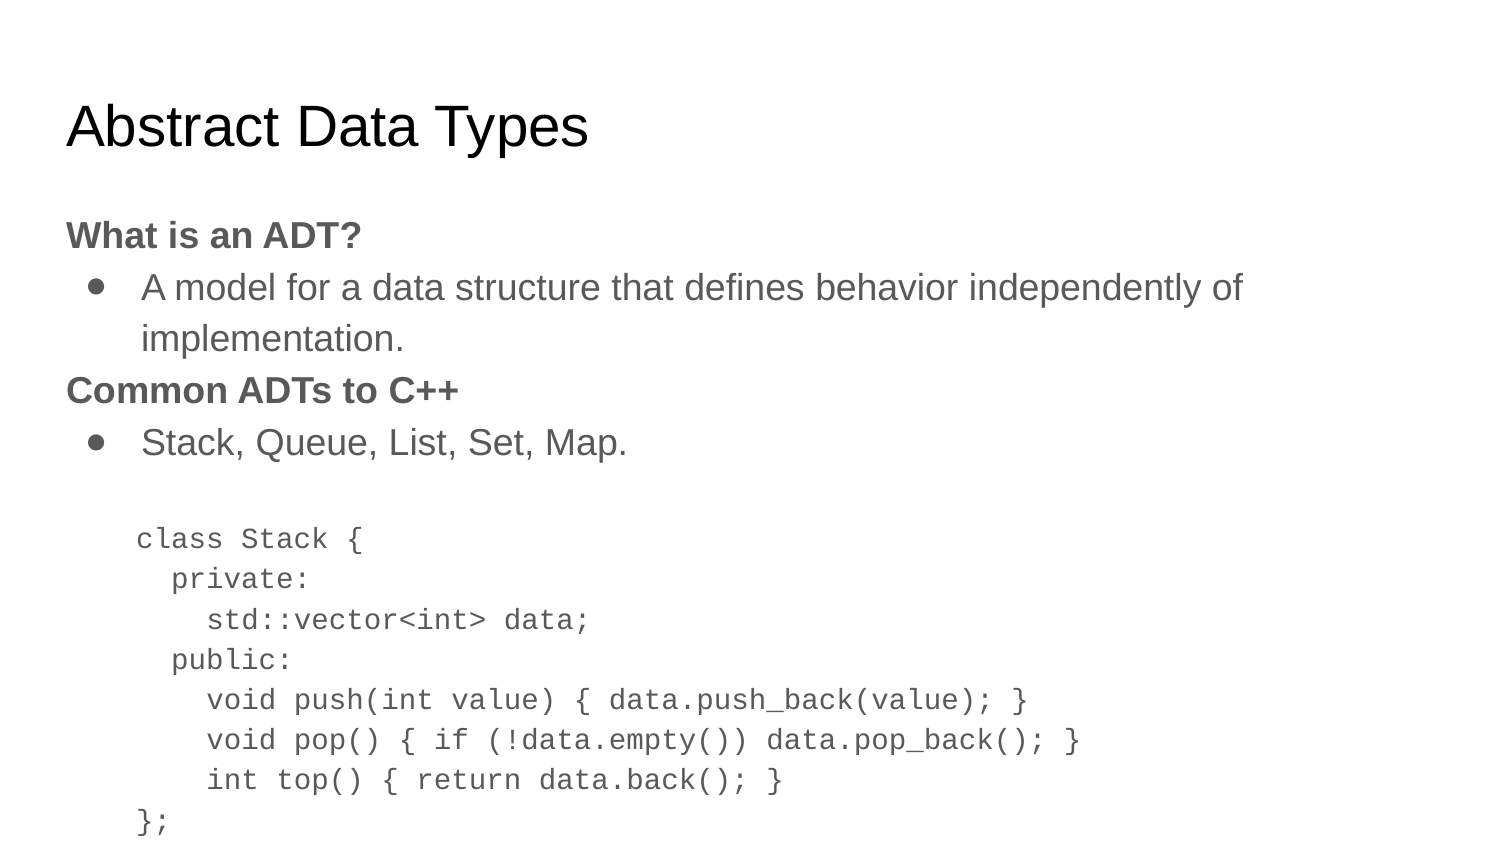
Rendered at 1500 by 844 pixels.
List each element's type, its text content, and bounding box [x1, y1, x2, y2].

title Abstract Data Types [51, 72, 1449, 167]
list What is an ADT? A model for a data structure that defines behavior independently of implementation. Common ADTs to C++ Stack, Queue, List, Set, Map. class Stack { private: std::vector<int> data; public: void push(int value) { data.push_back(value); } void pop() { if (!data.empty()) data.pop_back(); } int top() { return data.back(); } }; [51, 189, 1449, 844]
